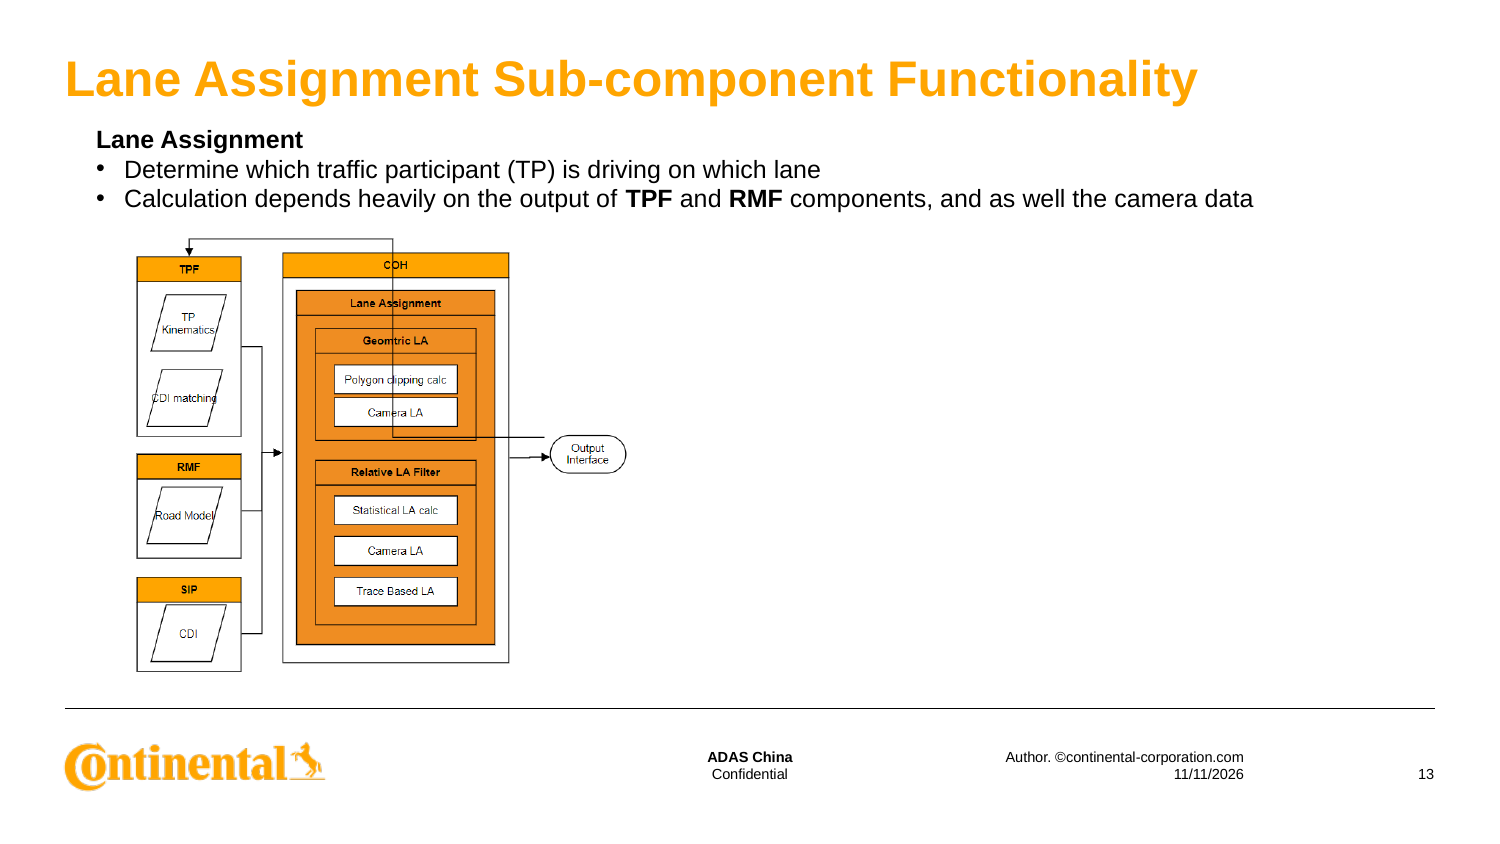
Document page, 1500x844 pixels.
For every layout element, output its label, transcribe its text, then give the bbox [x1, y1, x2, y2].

picture [111, 215, 642, 700]
title Lane Assignment Sub-component Functionality [64, 50, 1436, 196]
text_box Lane Assignment Determine which traffic participant (TP) is driving on which lane Calculation depends heavily on the output of TPF and RMF components, and as well the camera data [81, 115, 1389, 221]
